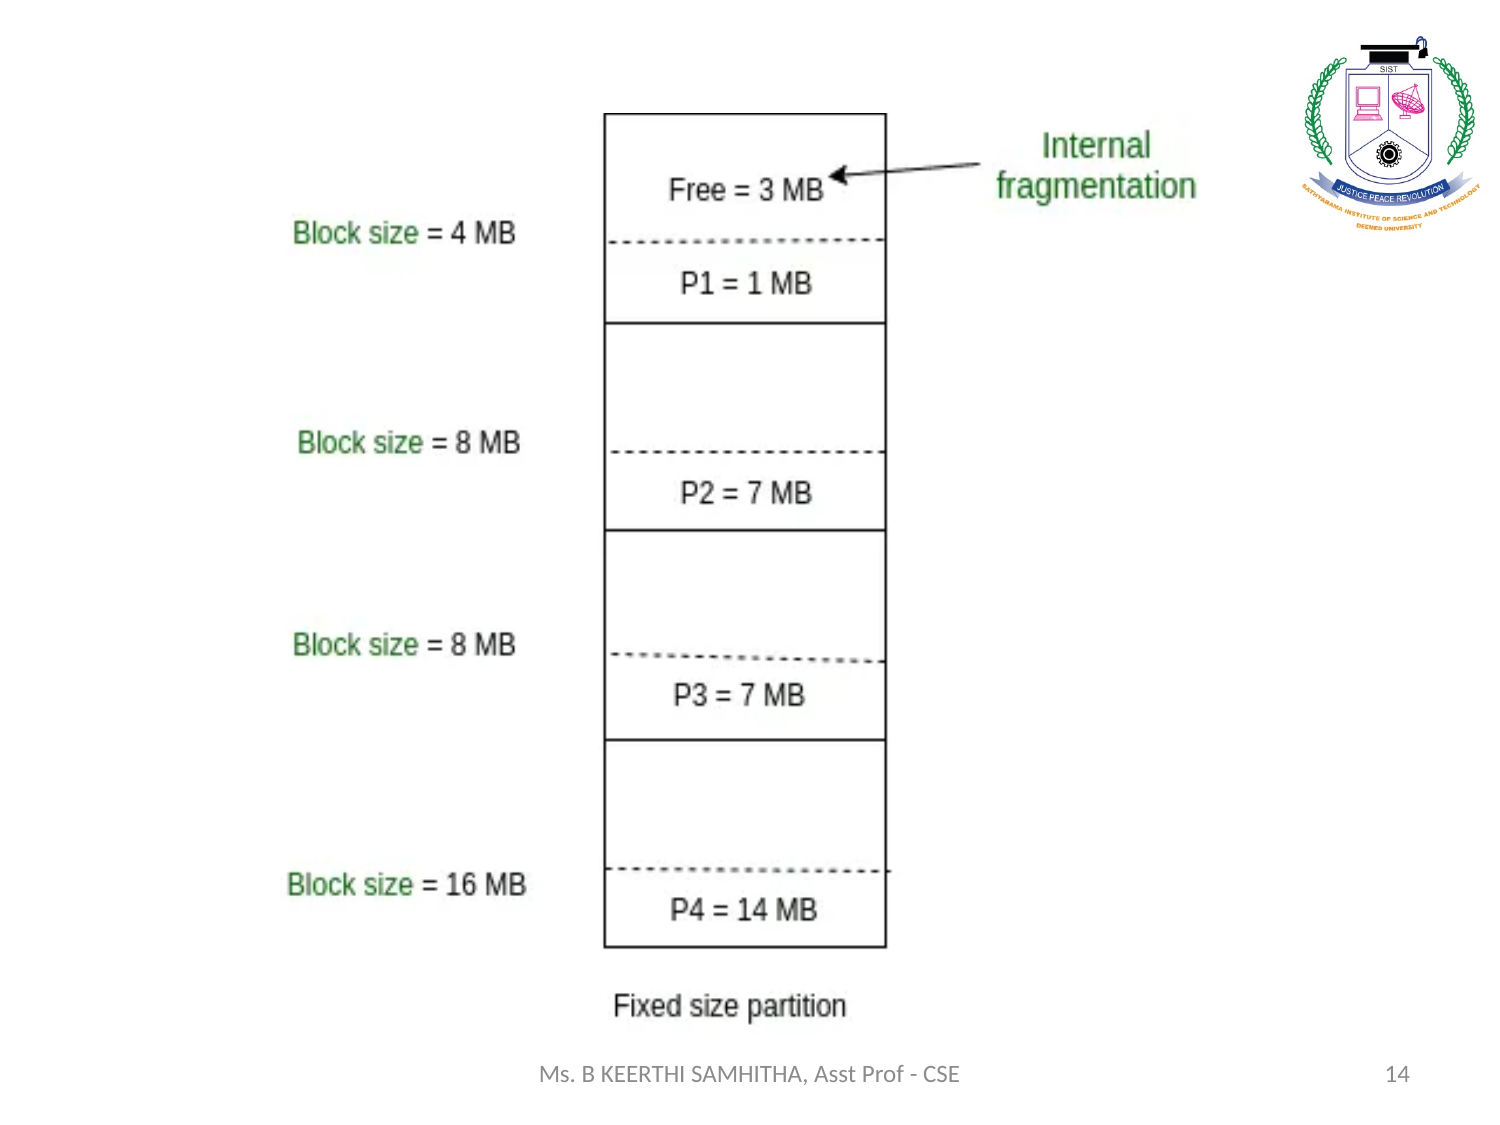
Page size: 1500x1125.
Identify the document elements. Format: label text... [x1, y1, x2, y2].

footer Ms. B KEERTHI SAMHITHA, Asst Prof - CSE [512, 1043, 988, 1103]
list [253, 113, 1200, 1036]
picture [1280, 30, 1500, 251]
slide_number 14 [1074, 1042, 1425, 1103]
